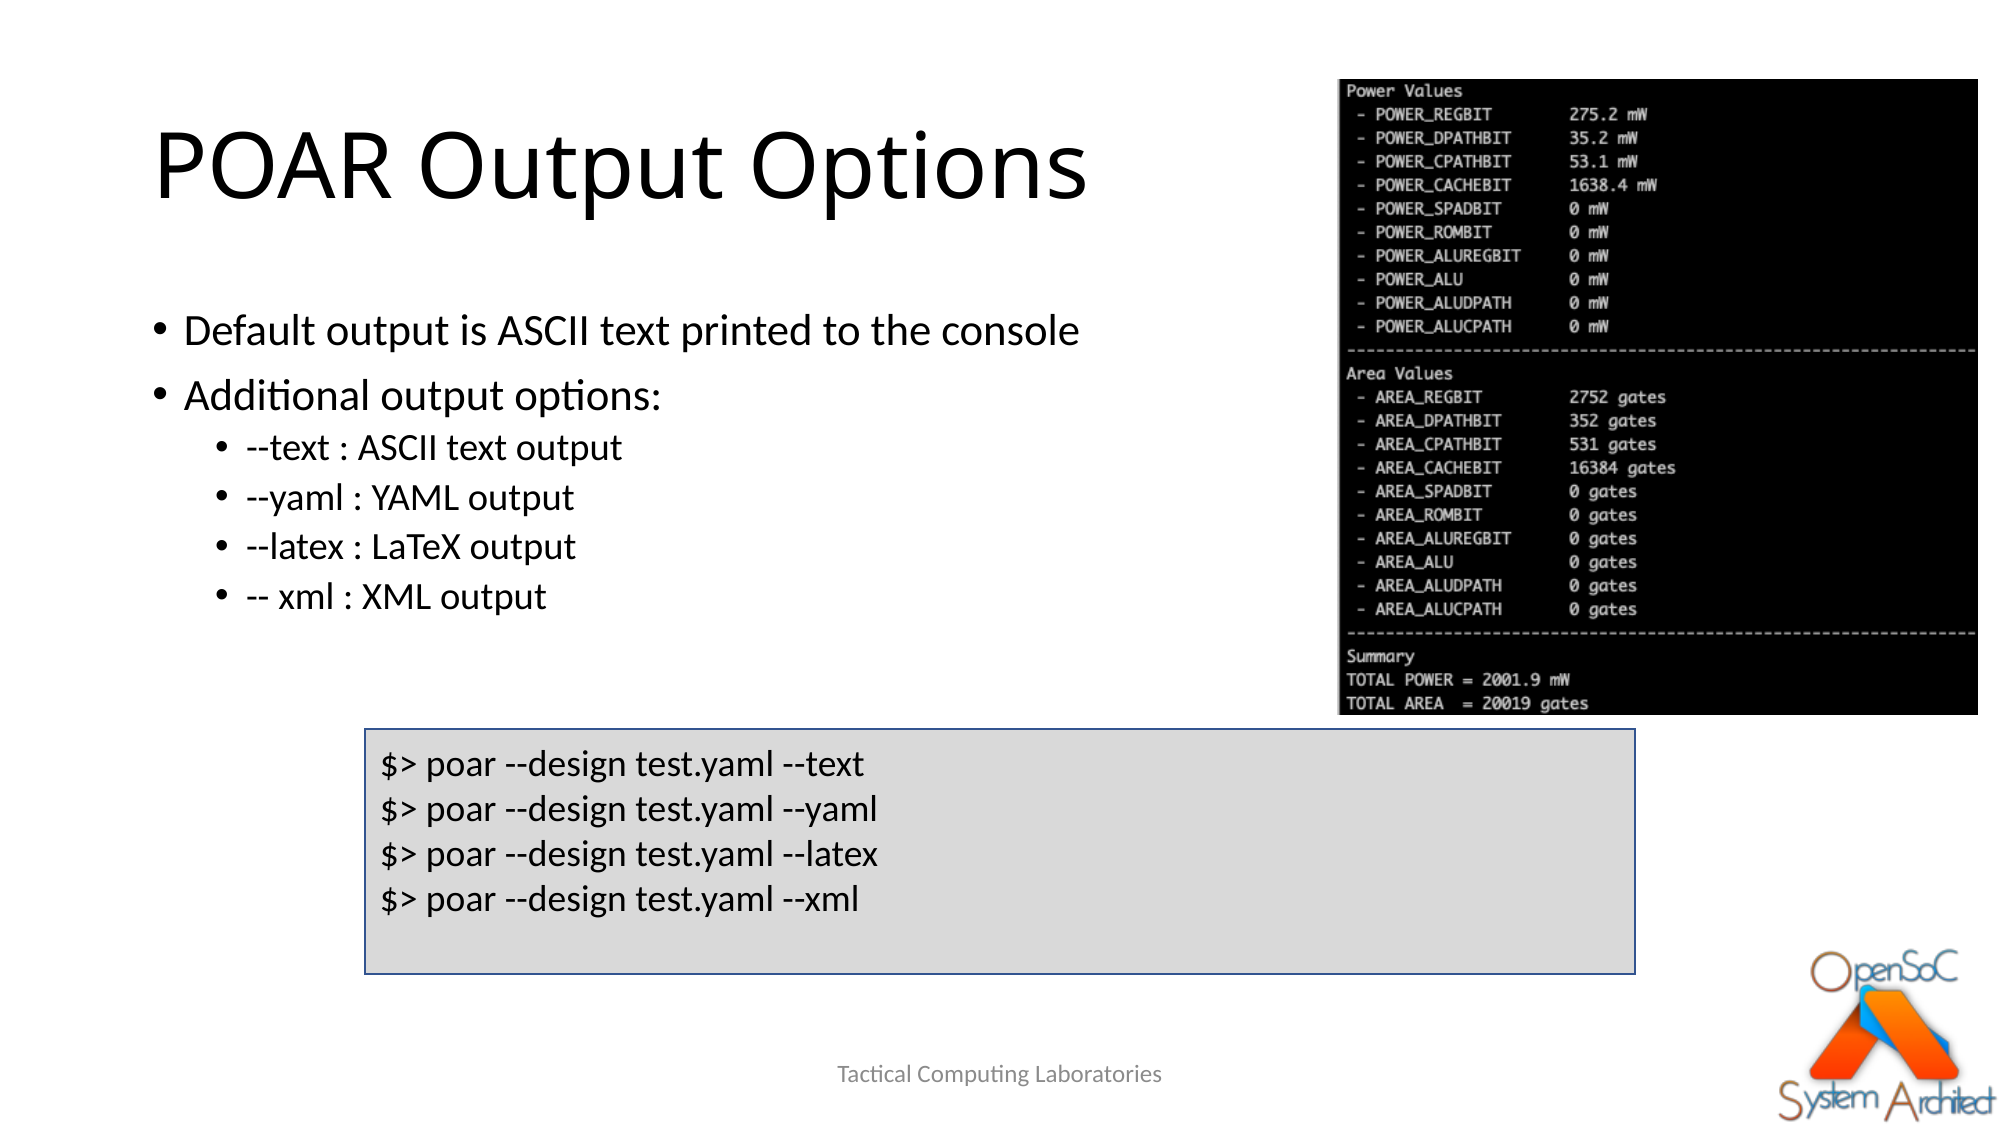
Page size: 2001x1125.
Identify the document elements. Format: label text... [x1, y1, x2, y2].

footer Tactical Computing Laboratories [662, 1042, 1338, 1103]
picture [1337, 79, 1978, 715]
picture [1775, 946, 2000, 1125]
text_box $> poar --design test.yaml --text $> poar --design test.yaml --yaml $> poar --design test.yaml --latex $> poar --design test.yaml --xml [364, 728, 1636, 975]
list Default output is ASCII text printed to the console Additional output options: --text : ASCII text output --yaml : YAML output --latex : LaTeX output -- xml : XML output [137, 299, 1337, 629]
title POAR Output Options [137, 59, 1863, 278]
